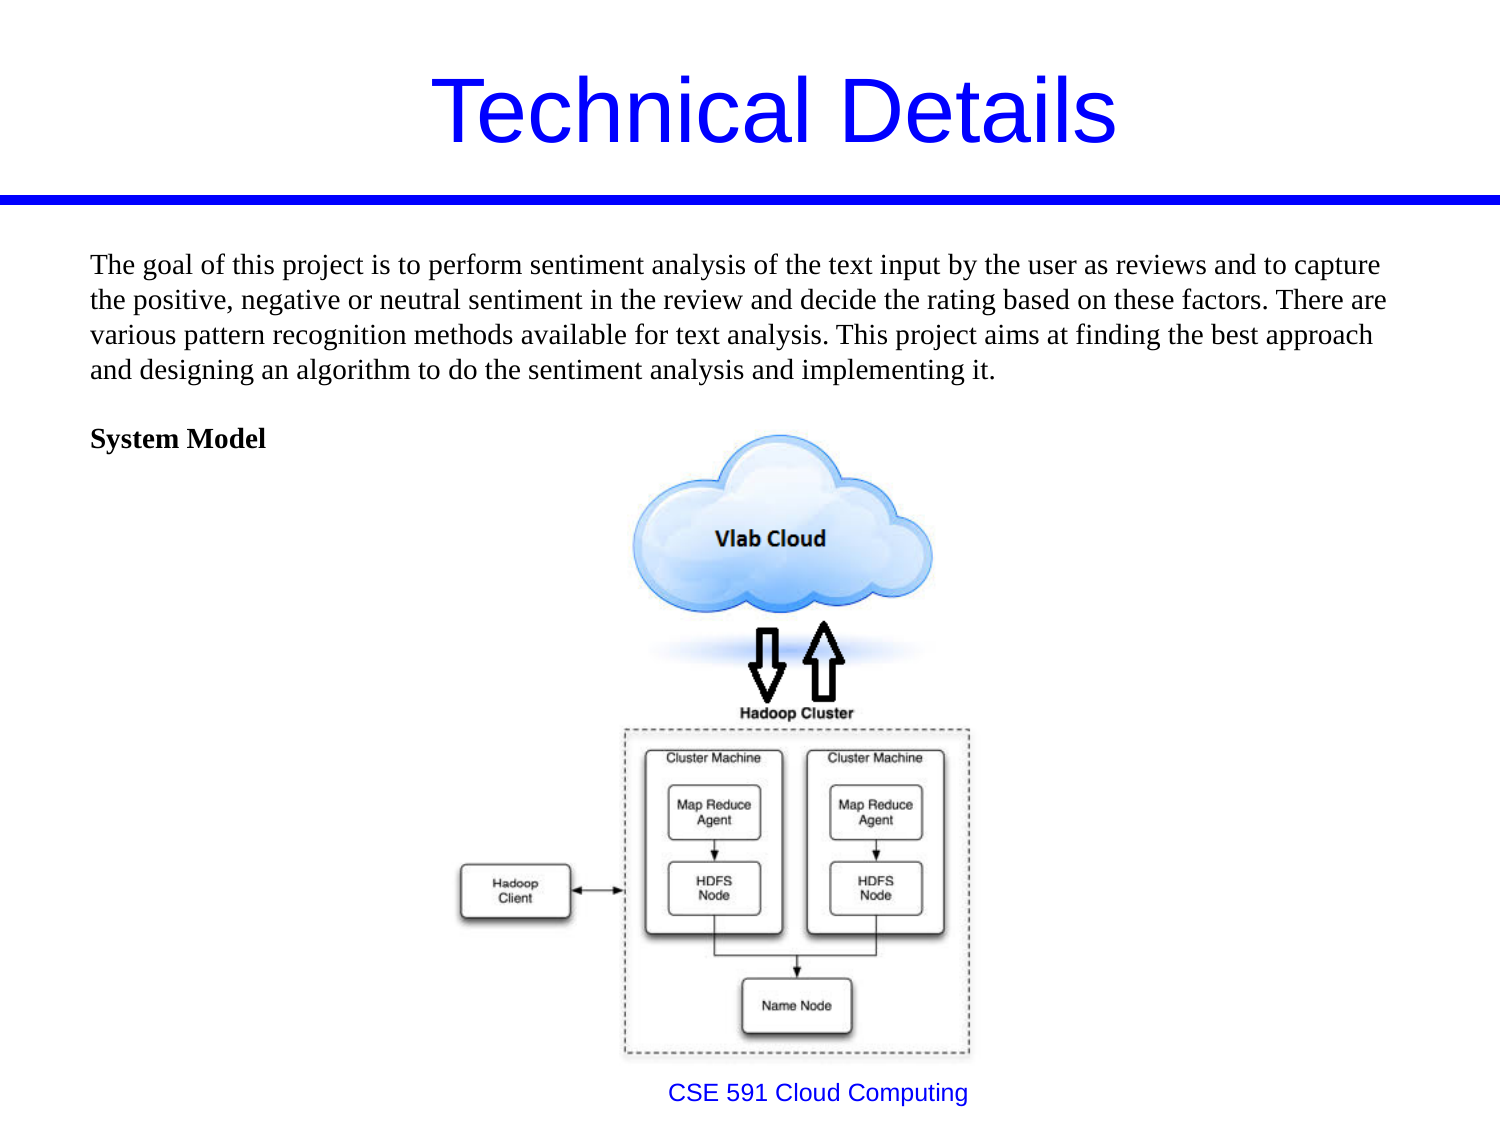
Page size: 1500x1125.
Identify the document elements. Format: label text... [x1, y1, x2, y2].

title Technical Details [99, 4, 1450, 208]
picture [444, 423, 1006, 1069]
list The goal of this project is to perform sentiment analysis of the text input by the user as reviews and to capture the positive, negative or neutral sentiment in the review and decide the rating based on these factors. There are various pattern recognition methods available for text analysis. This project aims at finding the best approach and designing an algorithm to do the sentiment analysis and implementing it. System Model [75, 237, 1425, 891]
